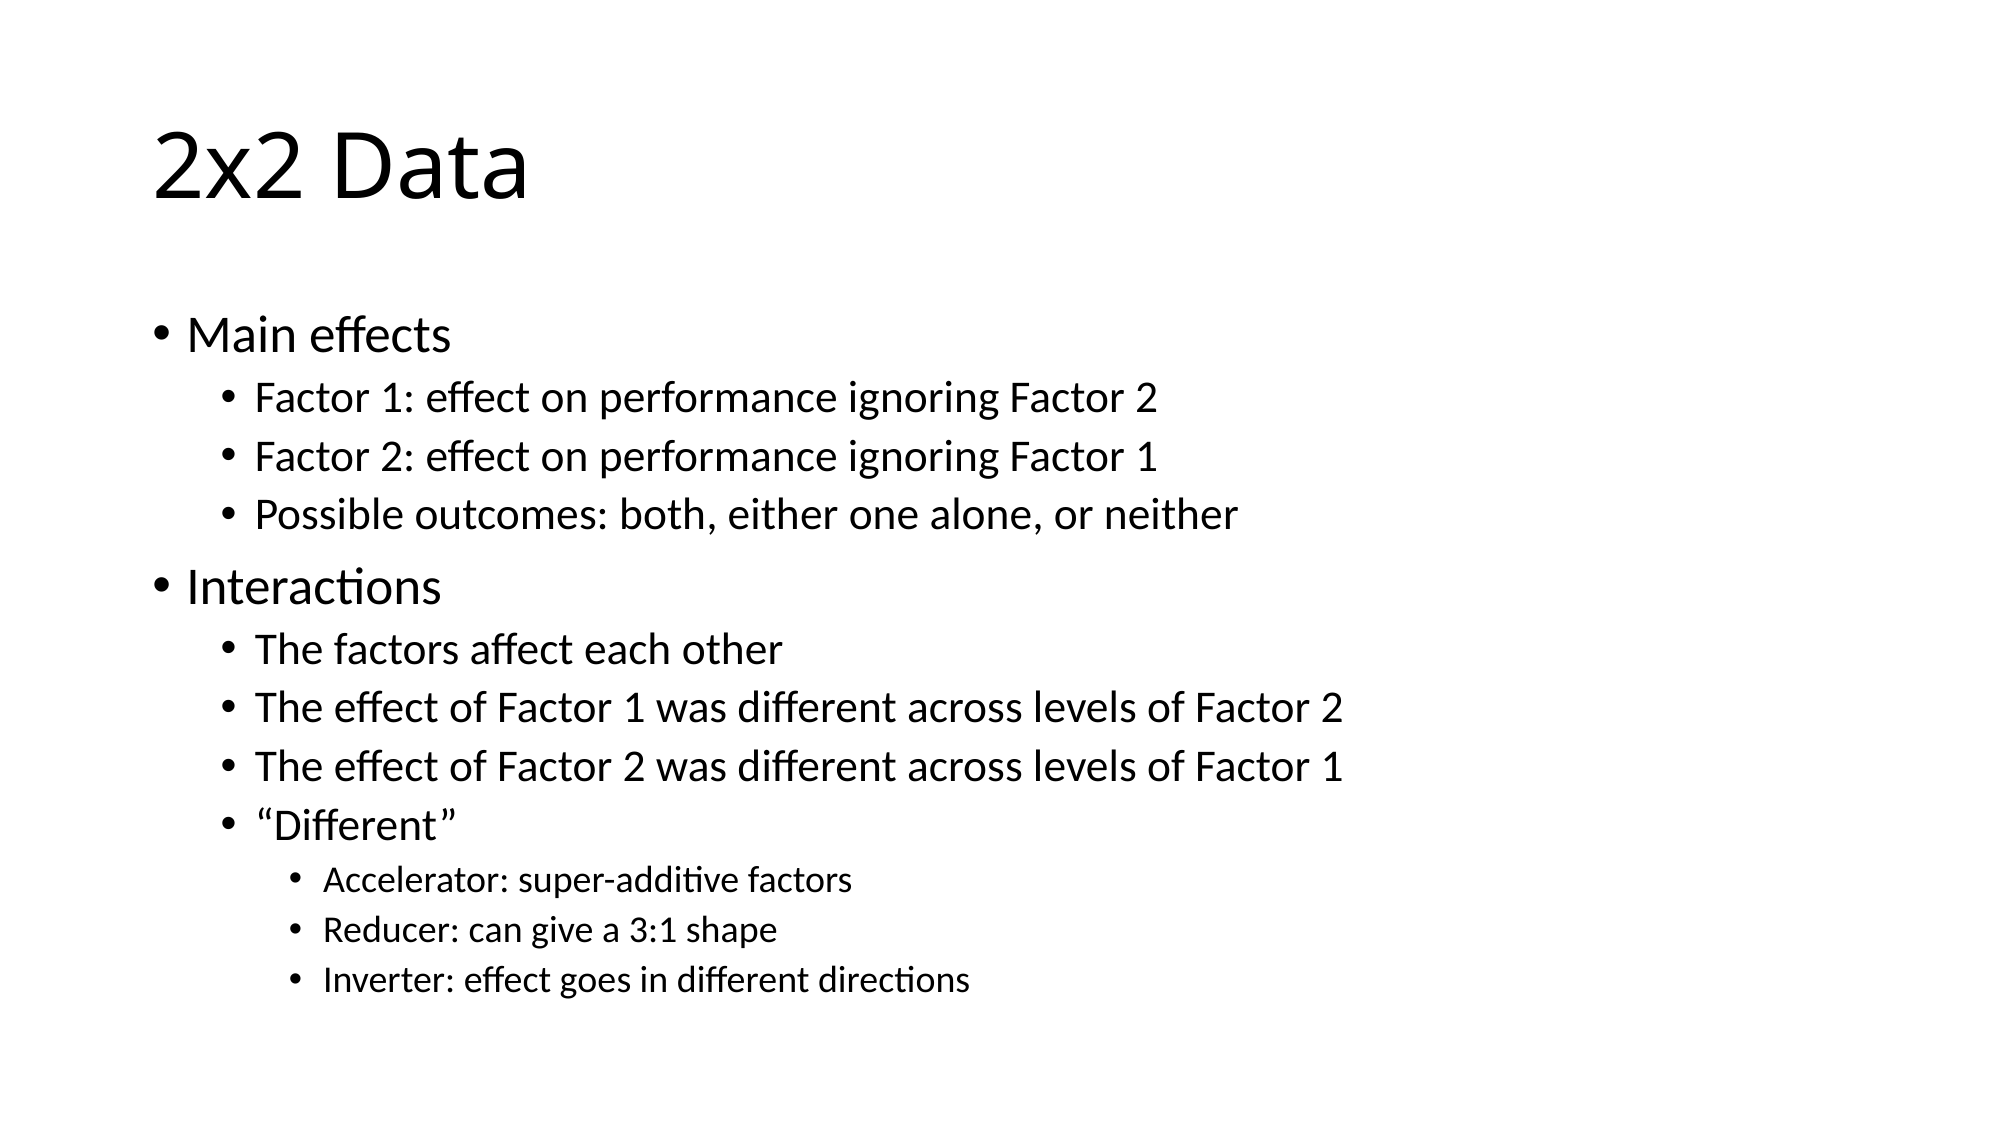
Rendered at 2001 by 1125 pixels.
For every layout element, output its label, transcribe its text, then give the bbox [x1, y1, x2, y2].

list Main effects Factor 1: effect on performance ignoring Factor 2 Factor 2: effect on performance ignoring Factor 1 Possible outcomes: both, either one alone, or neither Interactions The factors affect each other The effect of Factor 1 was different across levels of Factor 2 The effect of Factor 2 was different across levels of Factor 1 “Different” Accelerator: super-additive factors Reducer: can give a 3:1 shape Inverter: effect goes in different directions [137, 299, 1863, 1014]
title 2x2 Data [137, 59, 1863, 278]
